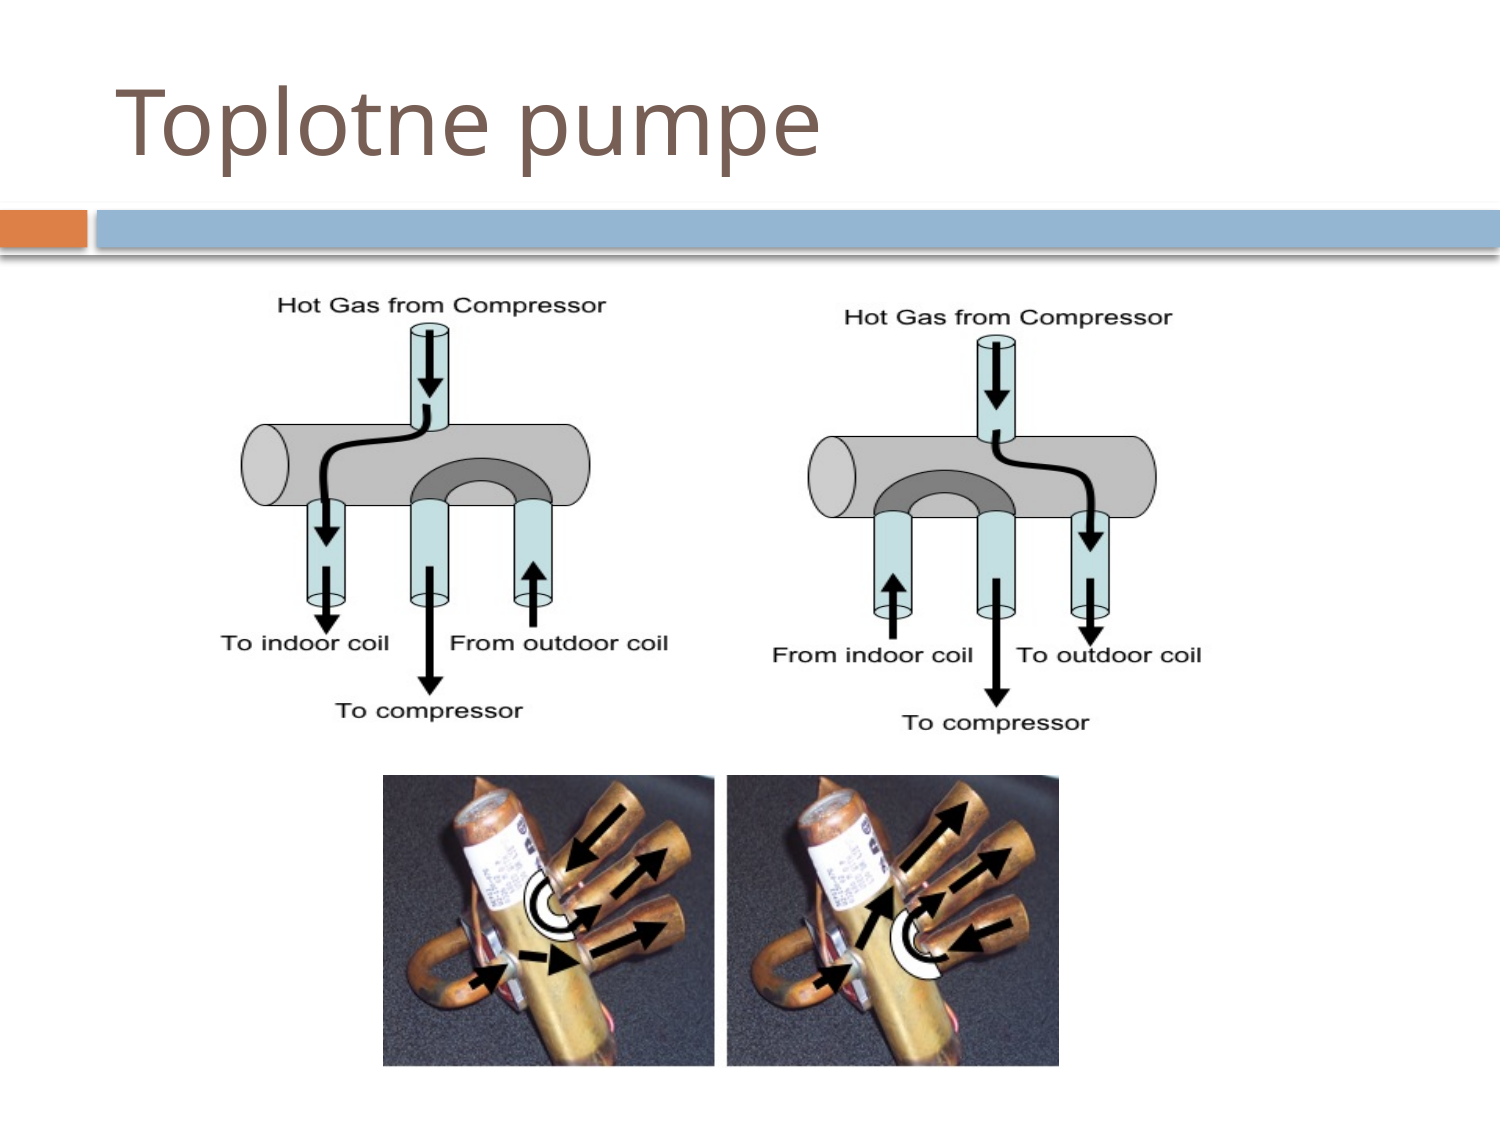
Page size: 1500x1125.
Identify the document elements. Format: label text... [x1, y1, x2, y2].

picture [761, 302, 1241, 740]
picture [383, 774, 1060, 1068]
title Toplotne pumpe [100, 37, 1438, 200]
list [194, 290, 702, 729]
